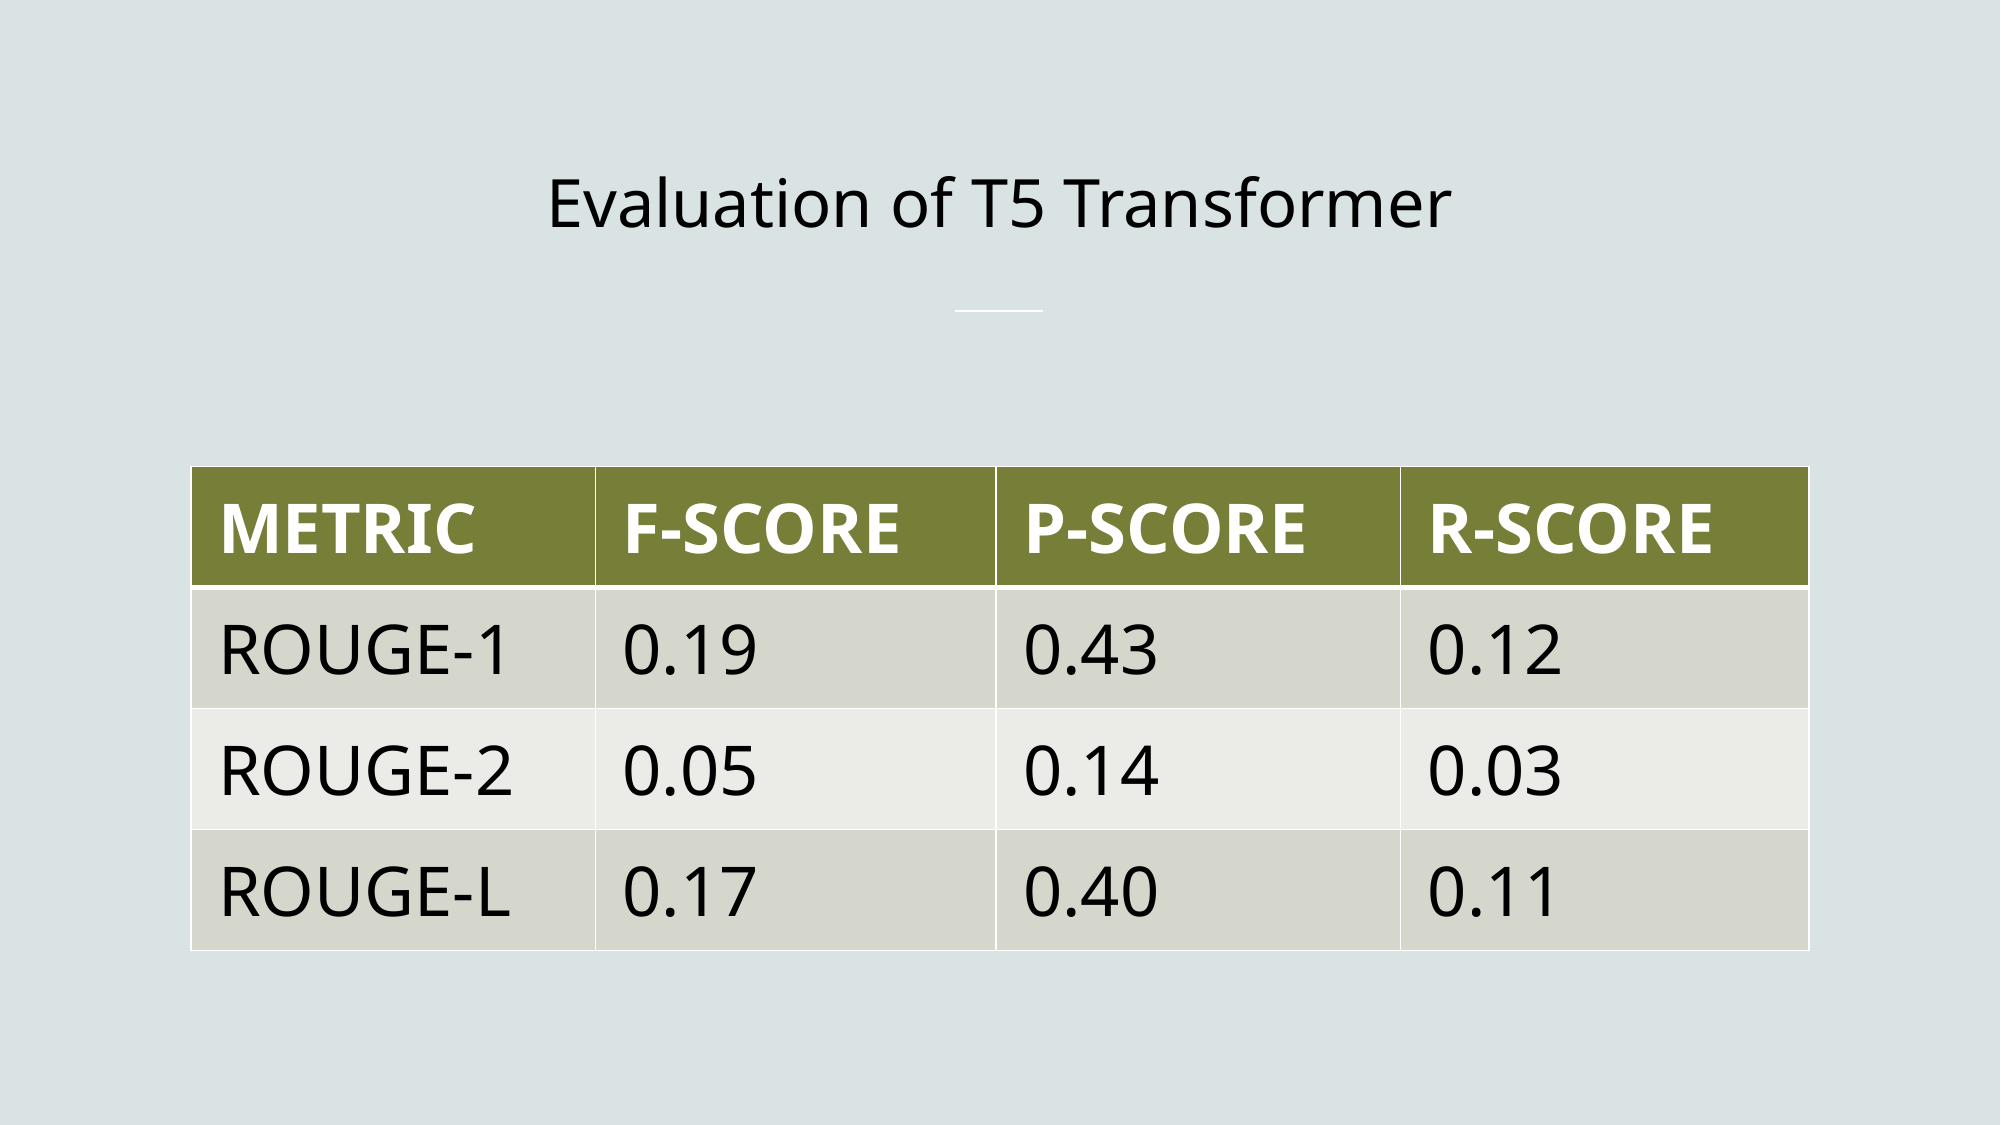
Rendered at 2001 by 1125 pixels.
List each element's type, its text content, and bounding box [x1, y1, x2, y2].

table_cell 0.43 [997, 590, 1400, 708]
table_cell 0.05 [596, 709, 995, 829]
table_header METRIC [192, 467, 595, 585]
table_cell 0.03 [1401, 709, 1808, 829]
text_box [0, 0, 2000, 1125]
table_cell 0.19 [596, 590, 995, 708]
table_cell ROUGE-L [192, 830, 595, 950]
table_header R-SCORE [1401, 467, 1808, 585]
table_cell 0.11 [1401, 830, 1808, 950]
table_header P-SCORE [997, 467, 1400, 585]
table_header F-SCORE [596, 467, 995, 585]
table_cell 0.17 [596, 830, 995, 950]
table_cell ROUGE-1 [192, 590, 595, 708]
table_cell 0.40 [997, 830, 1400, 950]
table_cell 0.12 [1401, 590, 1808, 708]
table_cell 0.14 [997, 709, 1400, 829]
title Evaluation of T5 Transformer [162, 64, 1838, 249]
table_cell ROUGE-2 [192, 709, 595, 829]
